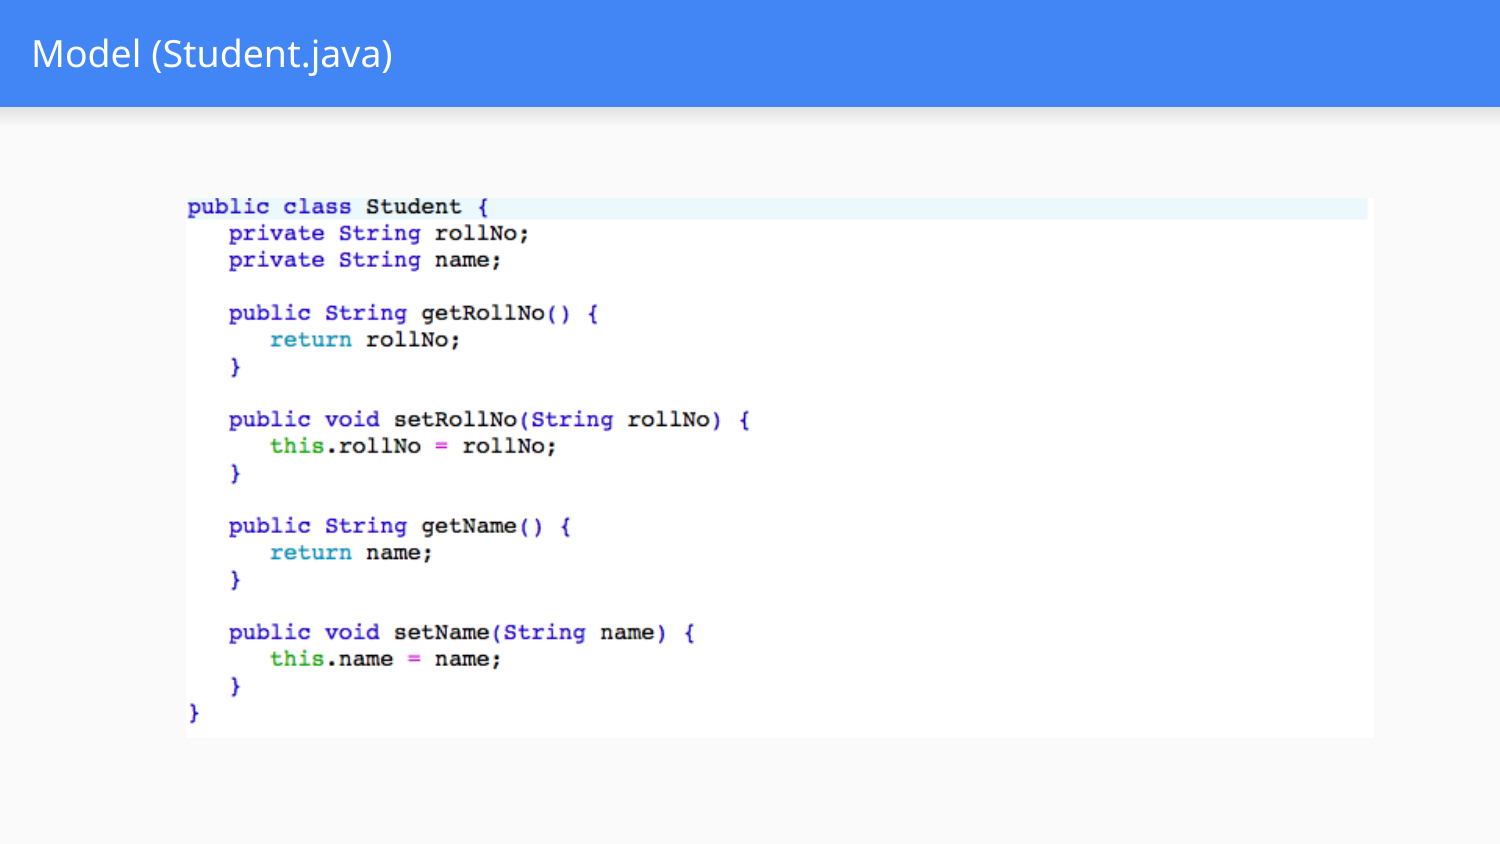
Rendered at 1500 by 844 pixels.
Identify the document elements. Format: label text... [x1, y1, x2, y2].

title Model (Student.java) [16, 2, 1464, 102]
picture [185, 197, 1374, 738]
